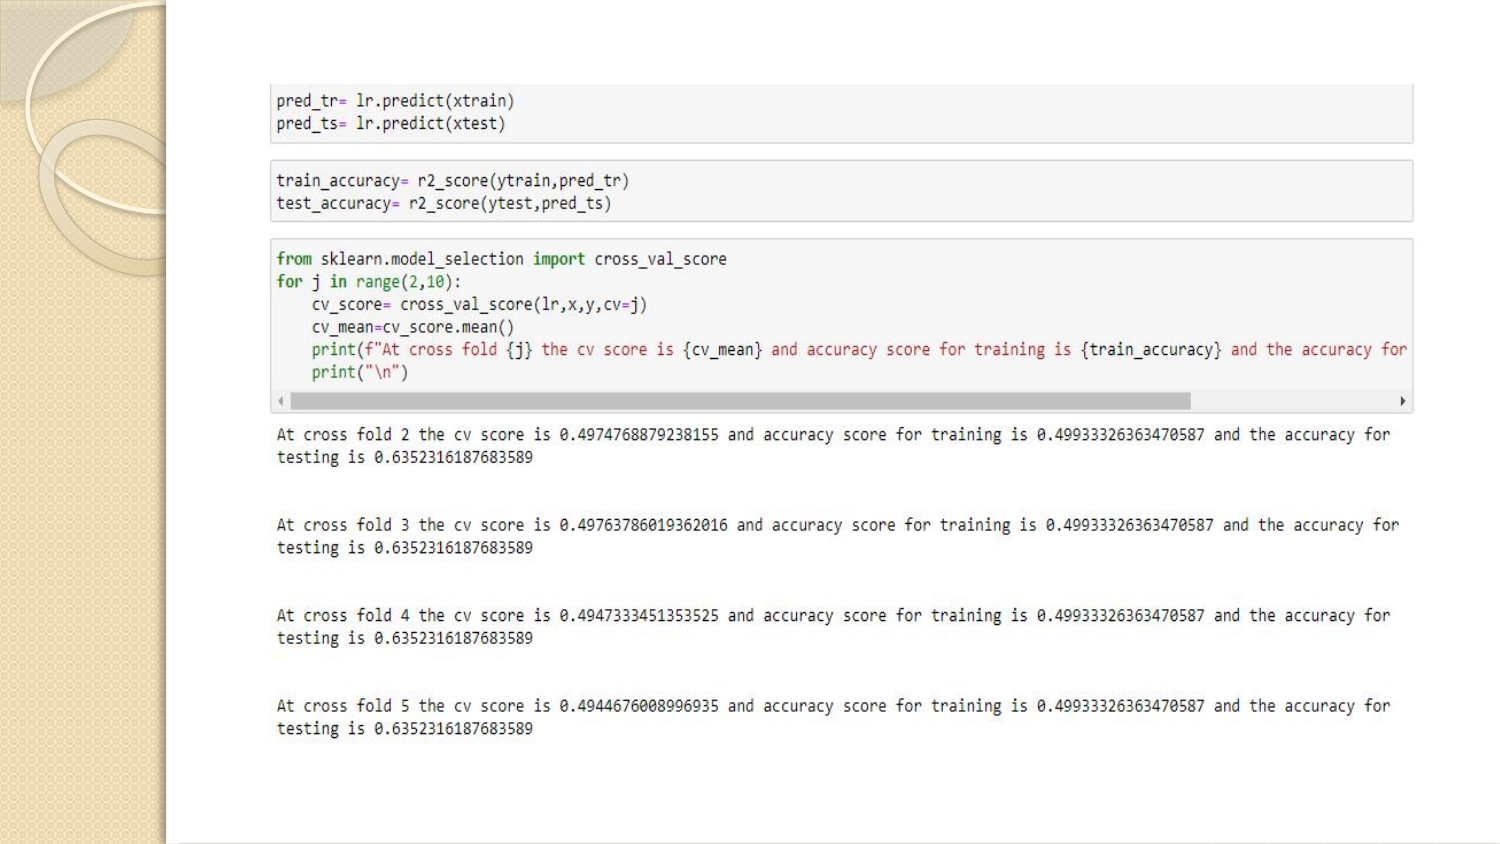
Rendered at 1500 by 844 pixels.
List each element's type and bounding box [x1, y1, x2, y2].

list [269, 84, 1432, 769]
